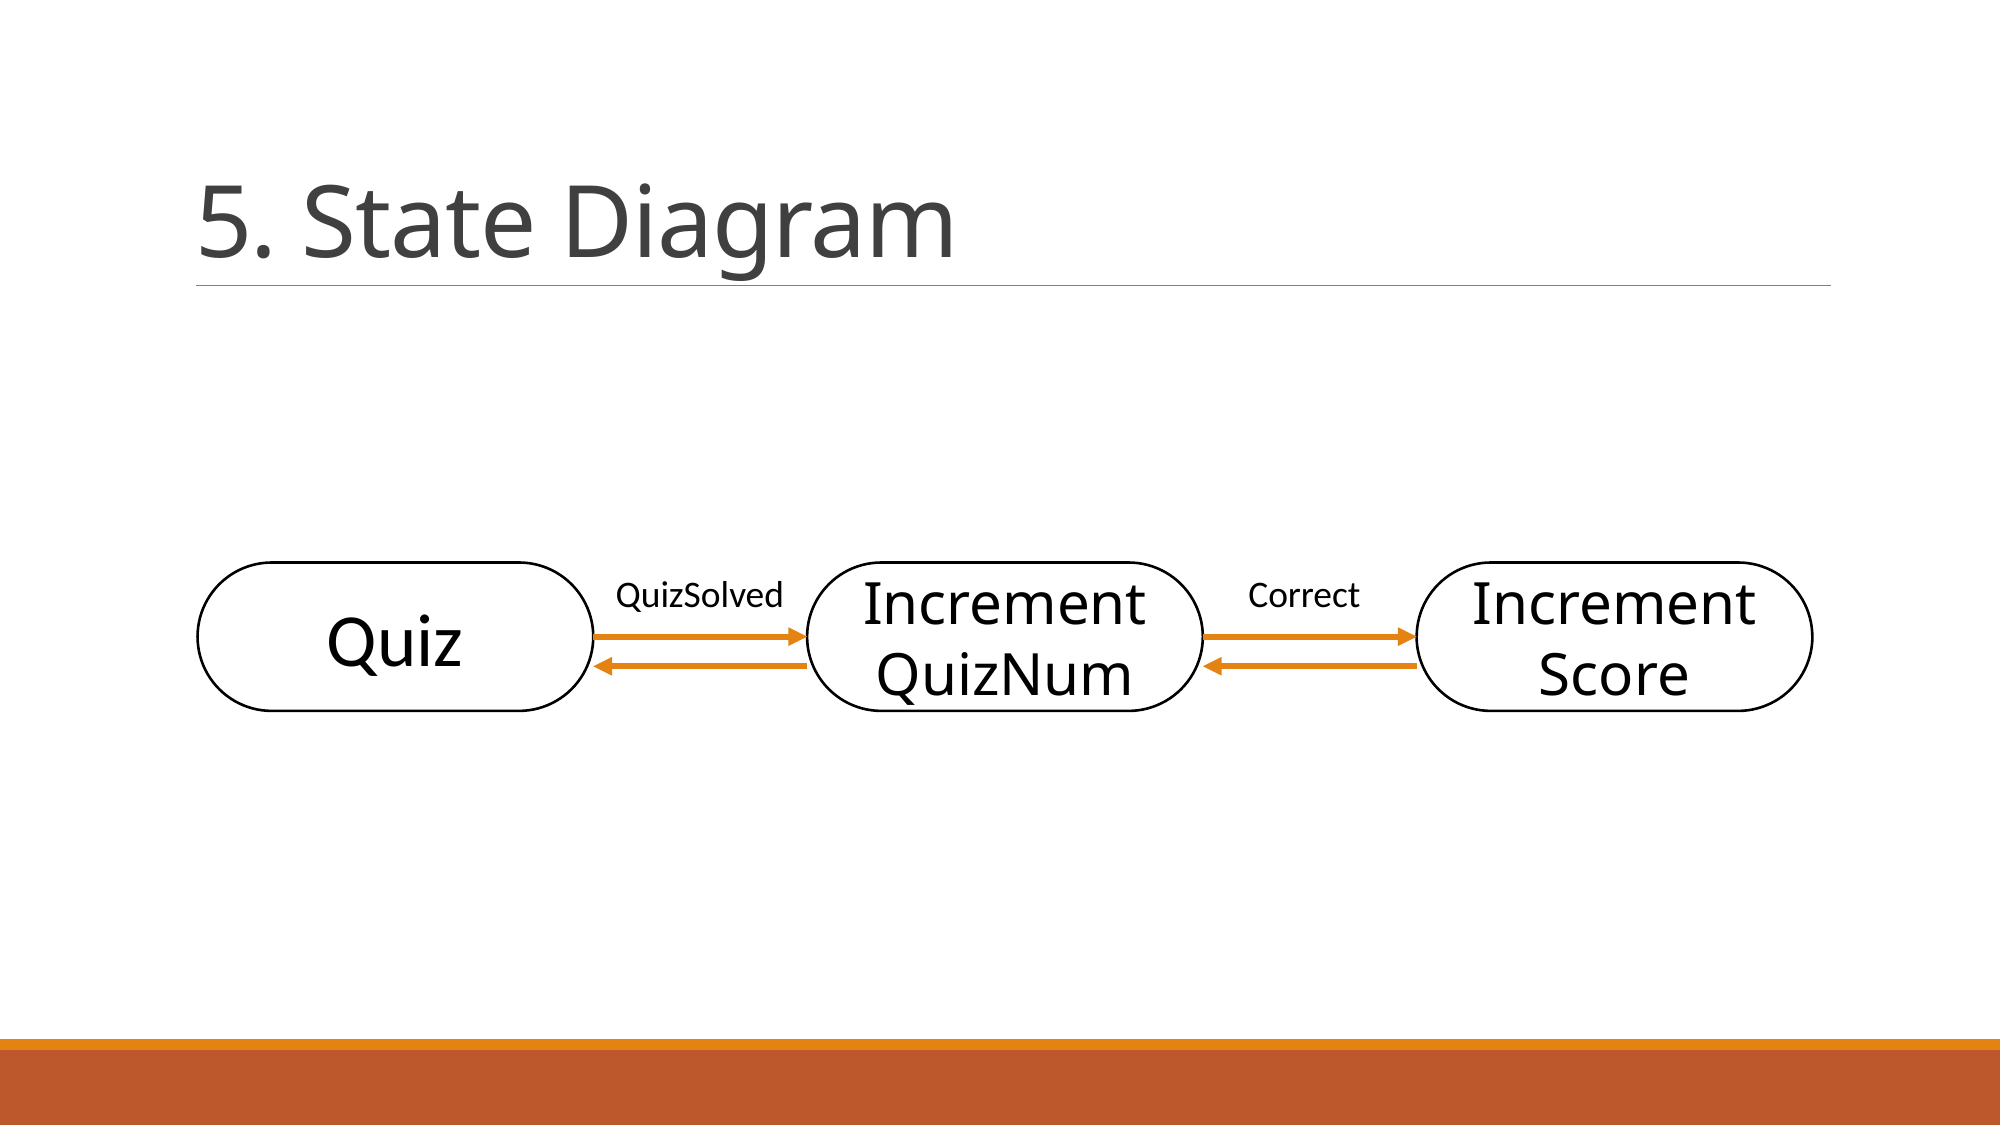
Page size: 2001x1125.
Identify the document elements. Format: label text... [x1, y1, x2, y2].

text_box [196, 561, 1813, 712]
title 5. State Diagram [180, 47, 1830, 285]
